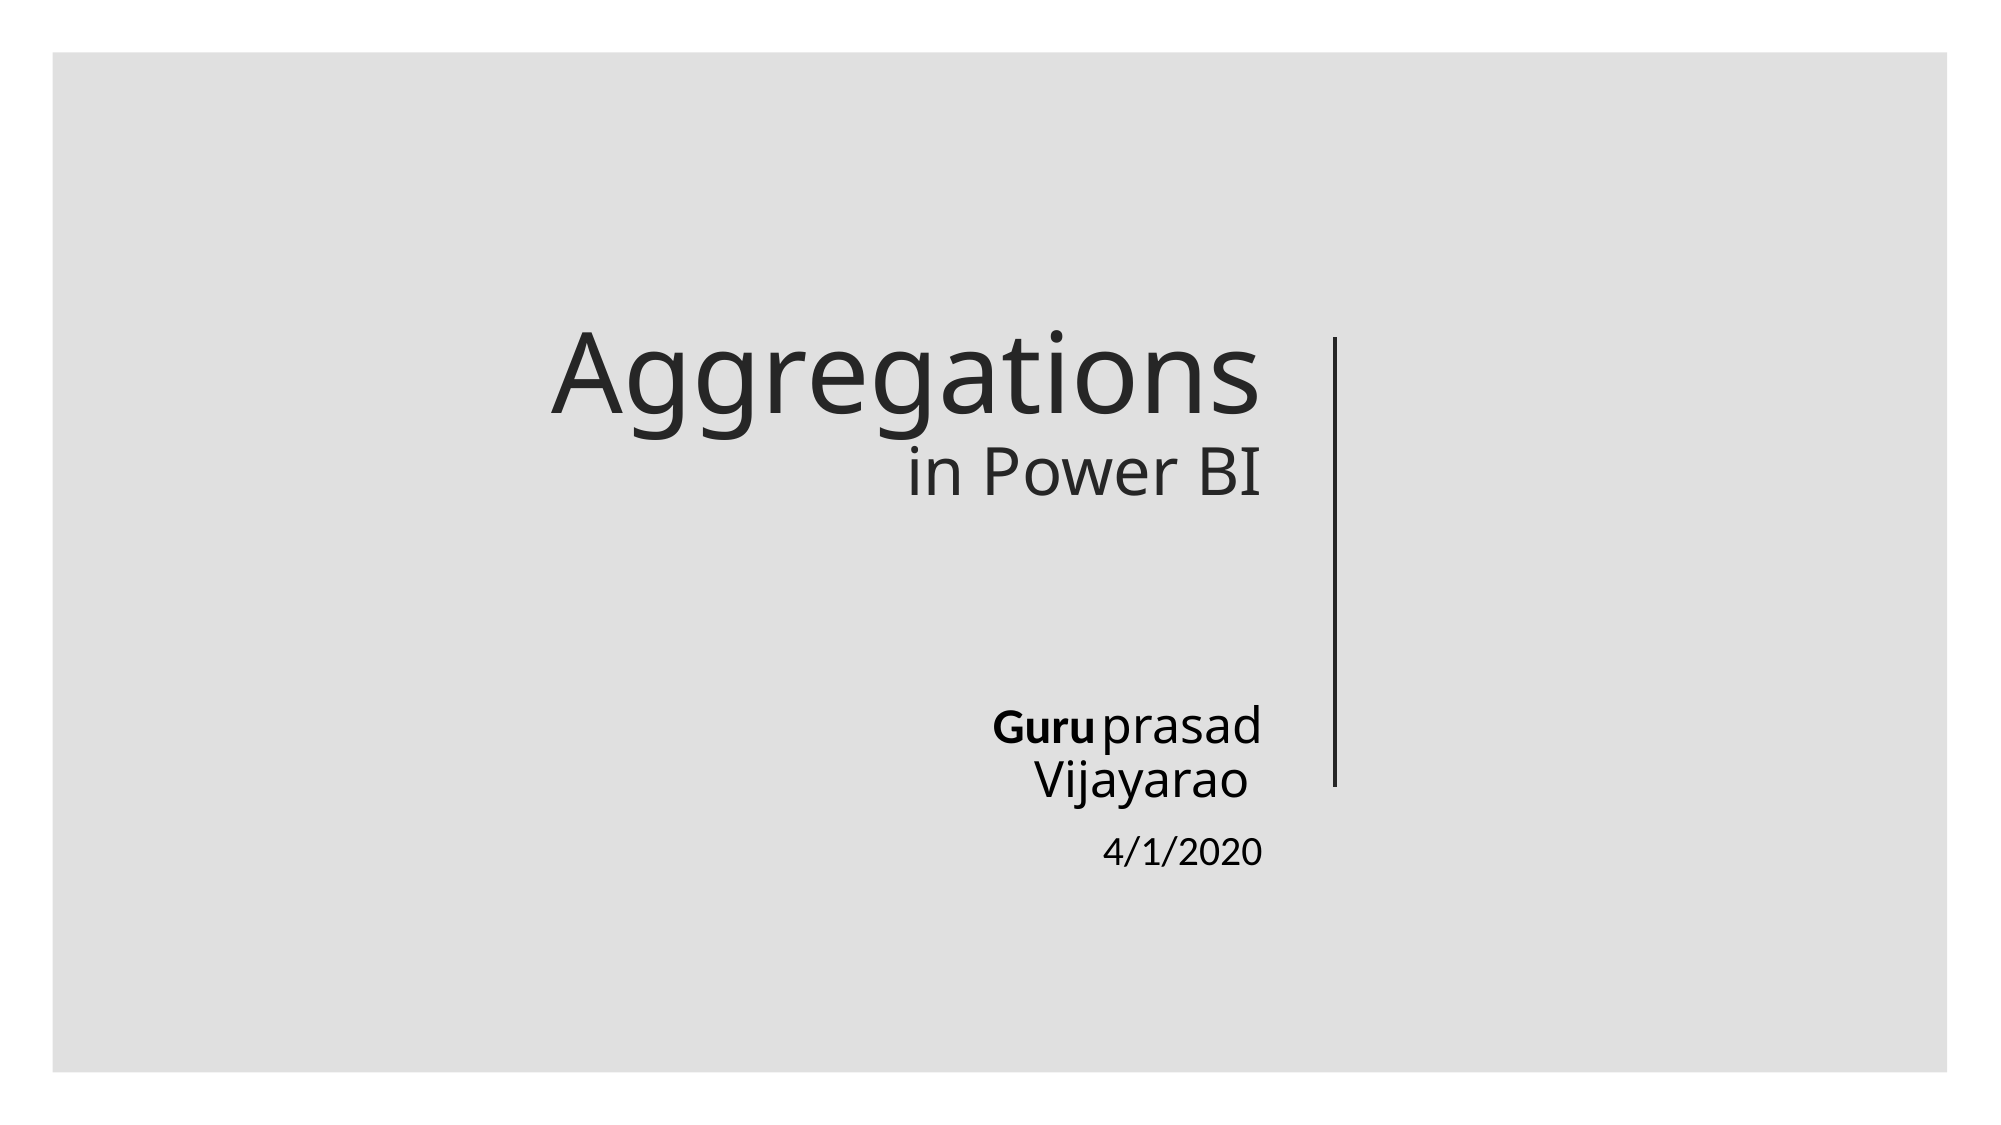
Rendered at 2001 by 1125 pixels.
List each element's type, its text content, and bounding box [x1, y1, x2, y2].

title Aggregations in Power BI [168, 158, 1278, 669]
subtitle Guru prasad Vijayarao 4/1/2020 [767, 673, 1278, 902]
text_box [52, 51, 1948, 1073]
